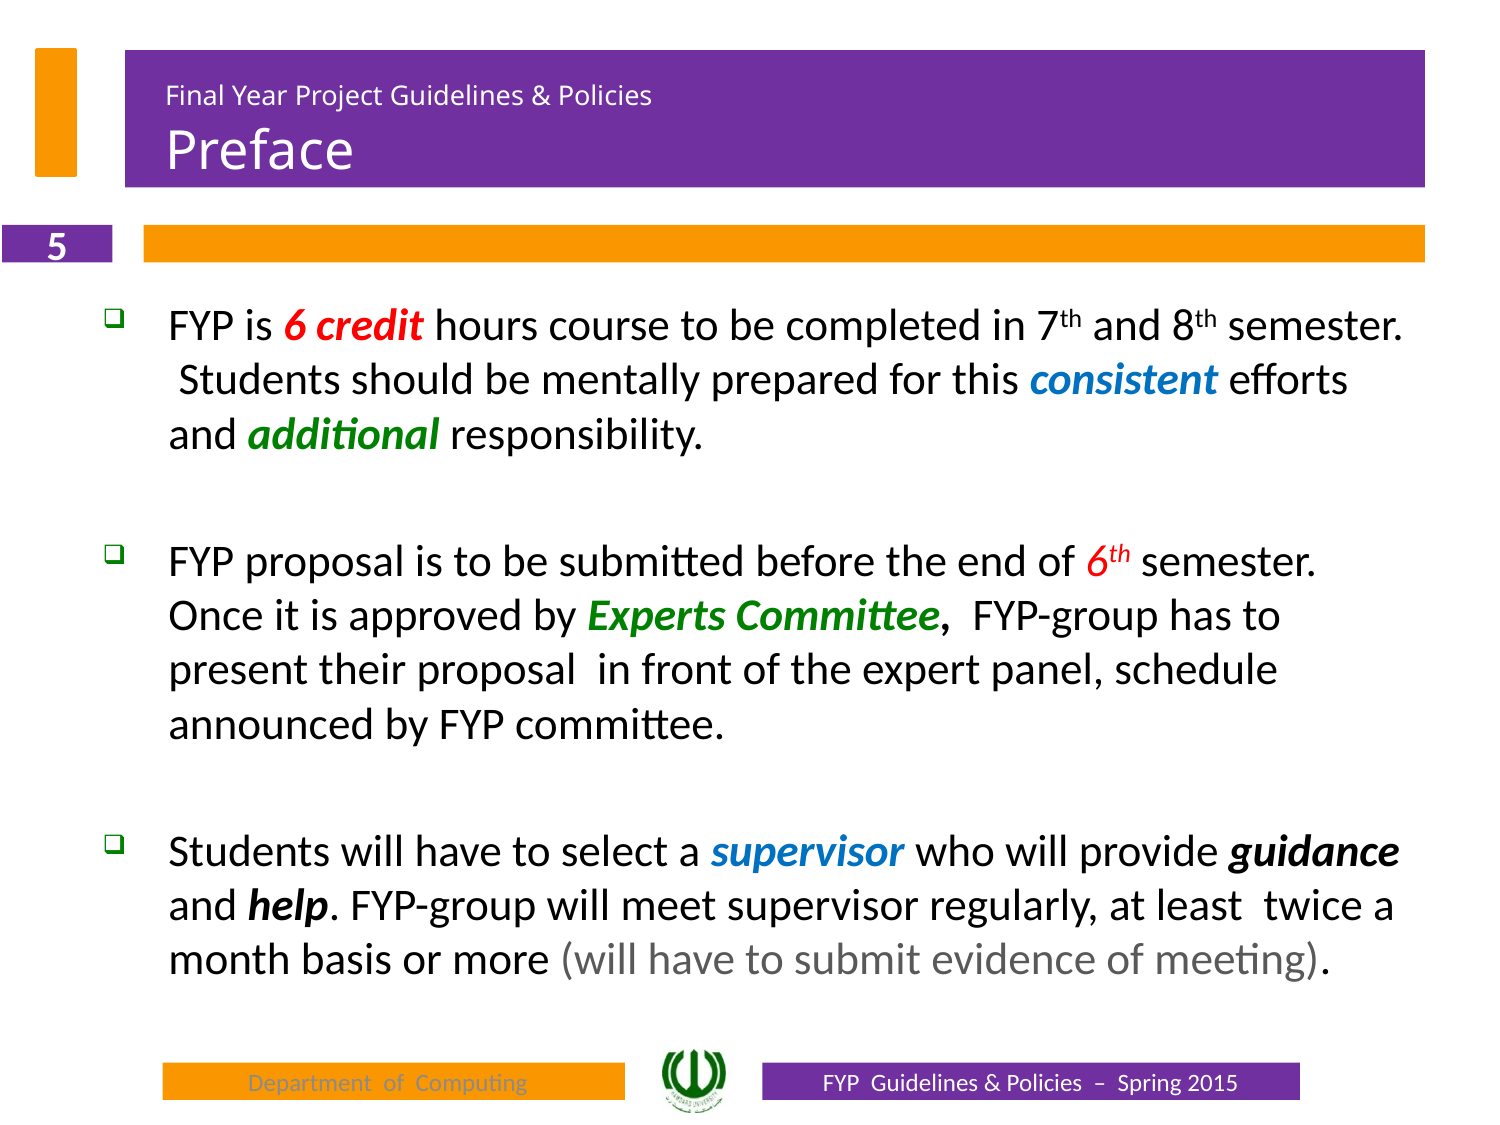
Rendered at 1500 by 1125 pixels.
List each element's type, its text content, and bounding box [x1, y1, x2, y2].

list FYP is 6 credit hours course to be completed in 7th and 8th semester. Students should be mentally prepared for this consistent efforts and additional responsibility. FYP proposal is to be submitted before the end of 6th semester. Once it is approved by Experts Committee, FYP-group has to present their proposal in front of the expert panel, schedule announced by FYP committee. Students will have to select a supervisor who will provide guidance and help. FYP-group will meet supervisor regularly, at least twice a month basis or more (will have to submit evidence of meeting). [87, 287, 1425, 1032]
footer Department of Computing [162, 1062, 625, 1100]
slide_number 5 [2, 224, 113, 263]
picture [662, 1049, 726, 1113]
title Final Year Project Guidelines & Policies Preface [124, 49, 1426, 188]
